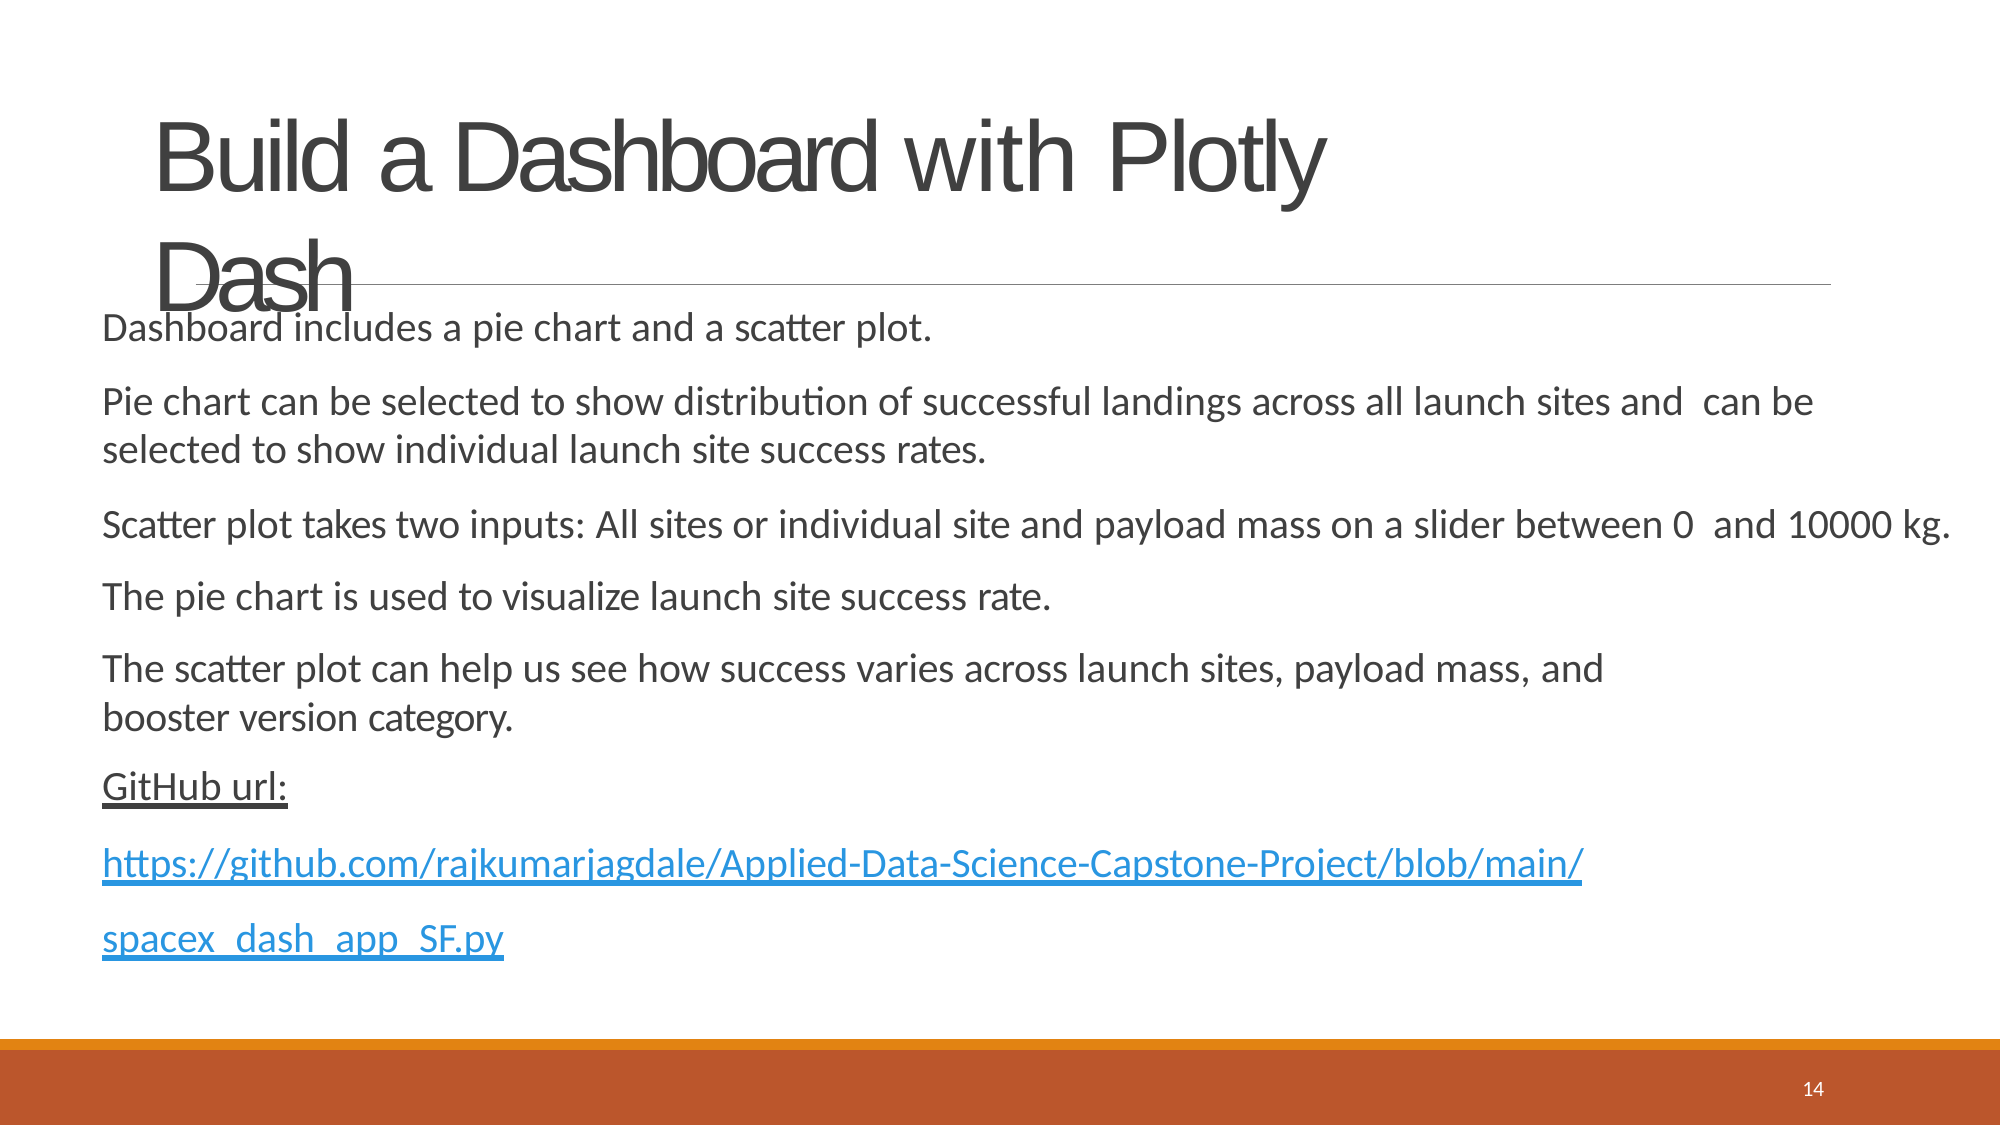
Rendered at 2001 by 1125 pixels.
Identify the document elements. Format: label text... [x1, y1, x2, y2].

slide_number 14 [1795, 1077, 1831, 1125]
text_box Dashboard includes a pie chart and a scatter plot. Pie chart can be selected to show distribution of successful landings across all launch sites and can be selected to show individual launch site success rates. Scatter plot takes two inputs: All sites or individual site and payload mass on a slider between 0 and 10000 kg. The pie chart is used to visualize launch site success rate. The scatter plot can help us see how success varies across launch sites, payload mass, and booster version category. GitHub url: https://github.com/rajkumarjagdale/Applied-Data-Science-Capstone-Project/blob/main/spacex_dash_app_SF.py [99, 274, 1975, 961]
title Build a Dashboard with Plotly Dash [150, 89, 1517, 274]
